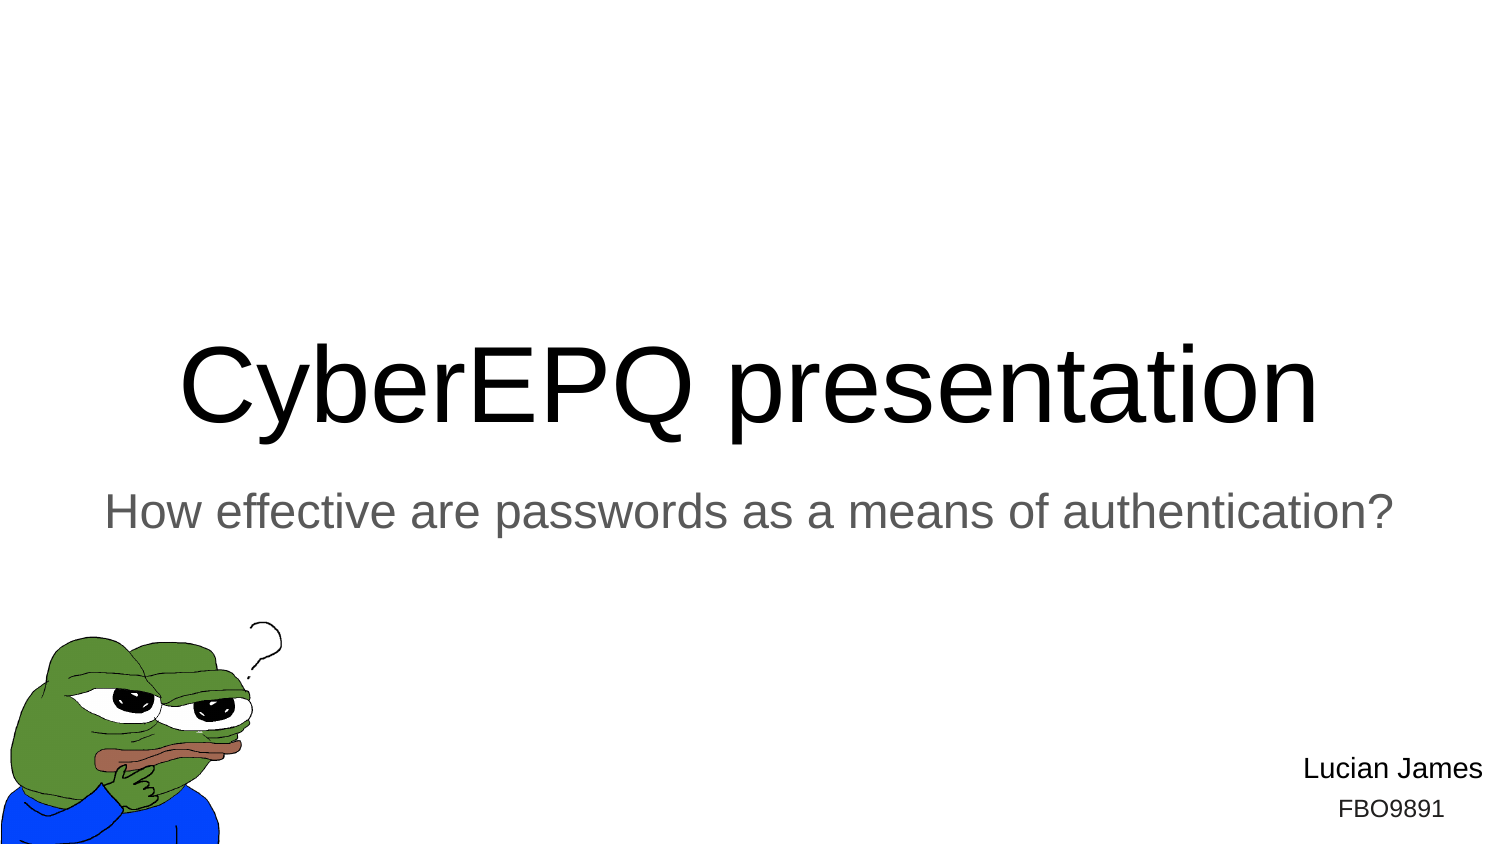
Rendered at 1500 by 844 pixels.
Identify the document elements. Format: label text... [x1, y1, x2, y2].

picture [0, 621, 282, 844]
text_box FBO9891 [1323, 777, 1465, 838]
subtitle How effective are passwords as a means of authentication? [51, 464, 1449, 595]
text_box Lucian James [1288, 734, 1500, 800]
title CyberEPQ presentation [51, 122, 1449, 459]
